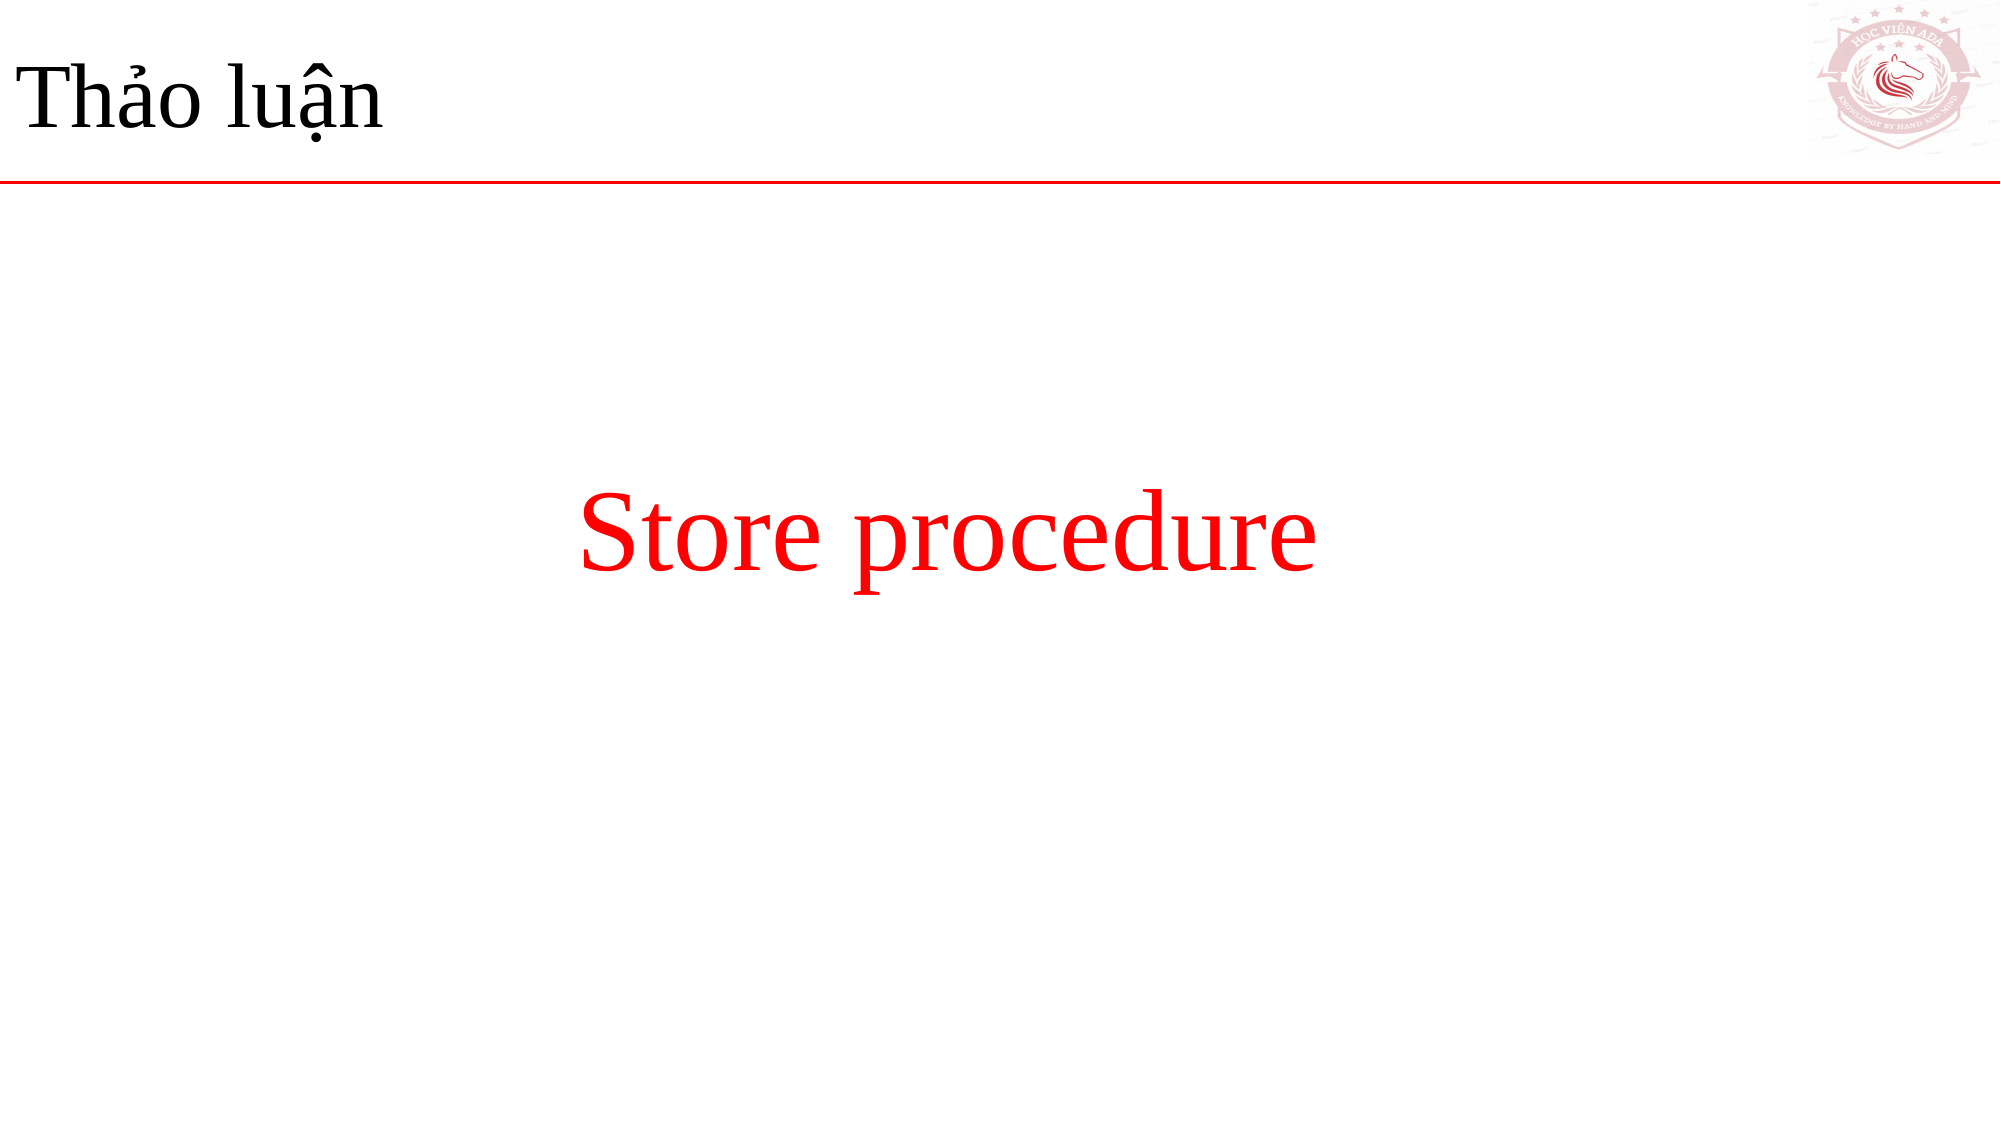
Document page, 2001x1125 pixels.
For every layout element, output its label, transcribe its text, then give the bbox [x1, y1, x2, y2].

text_box Thảo luận [0, 28, 1772, 155]
text_box Store procedure [389, 446, 1487, 563]
picture [1809, 0, 2000, 154]
